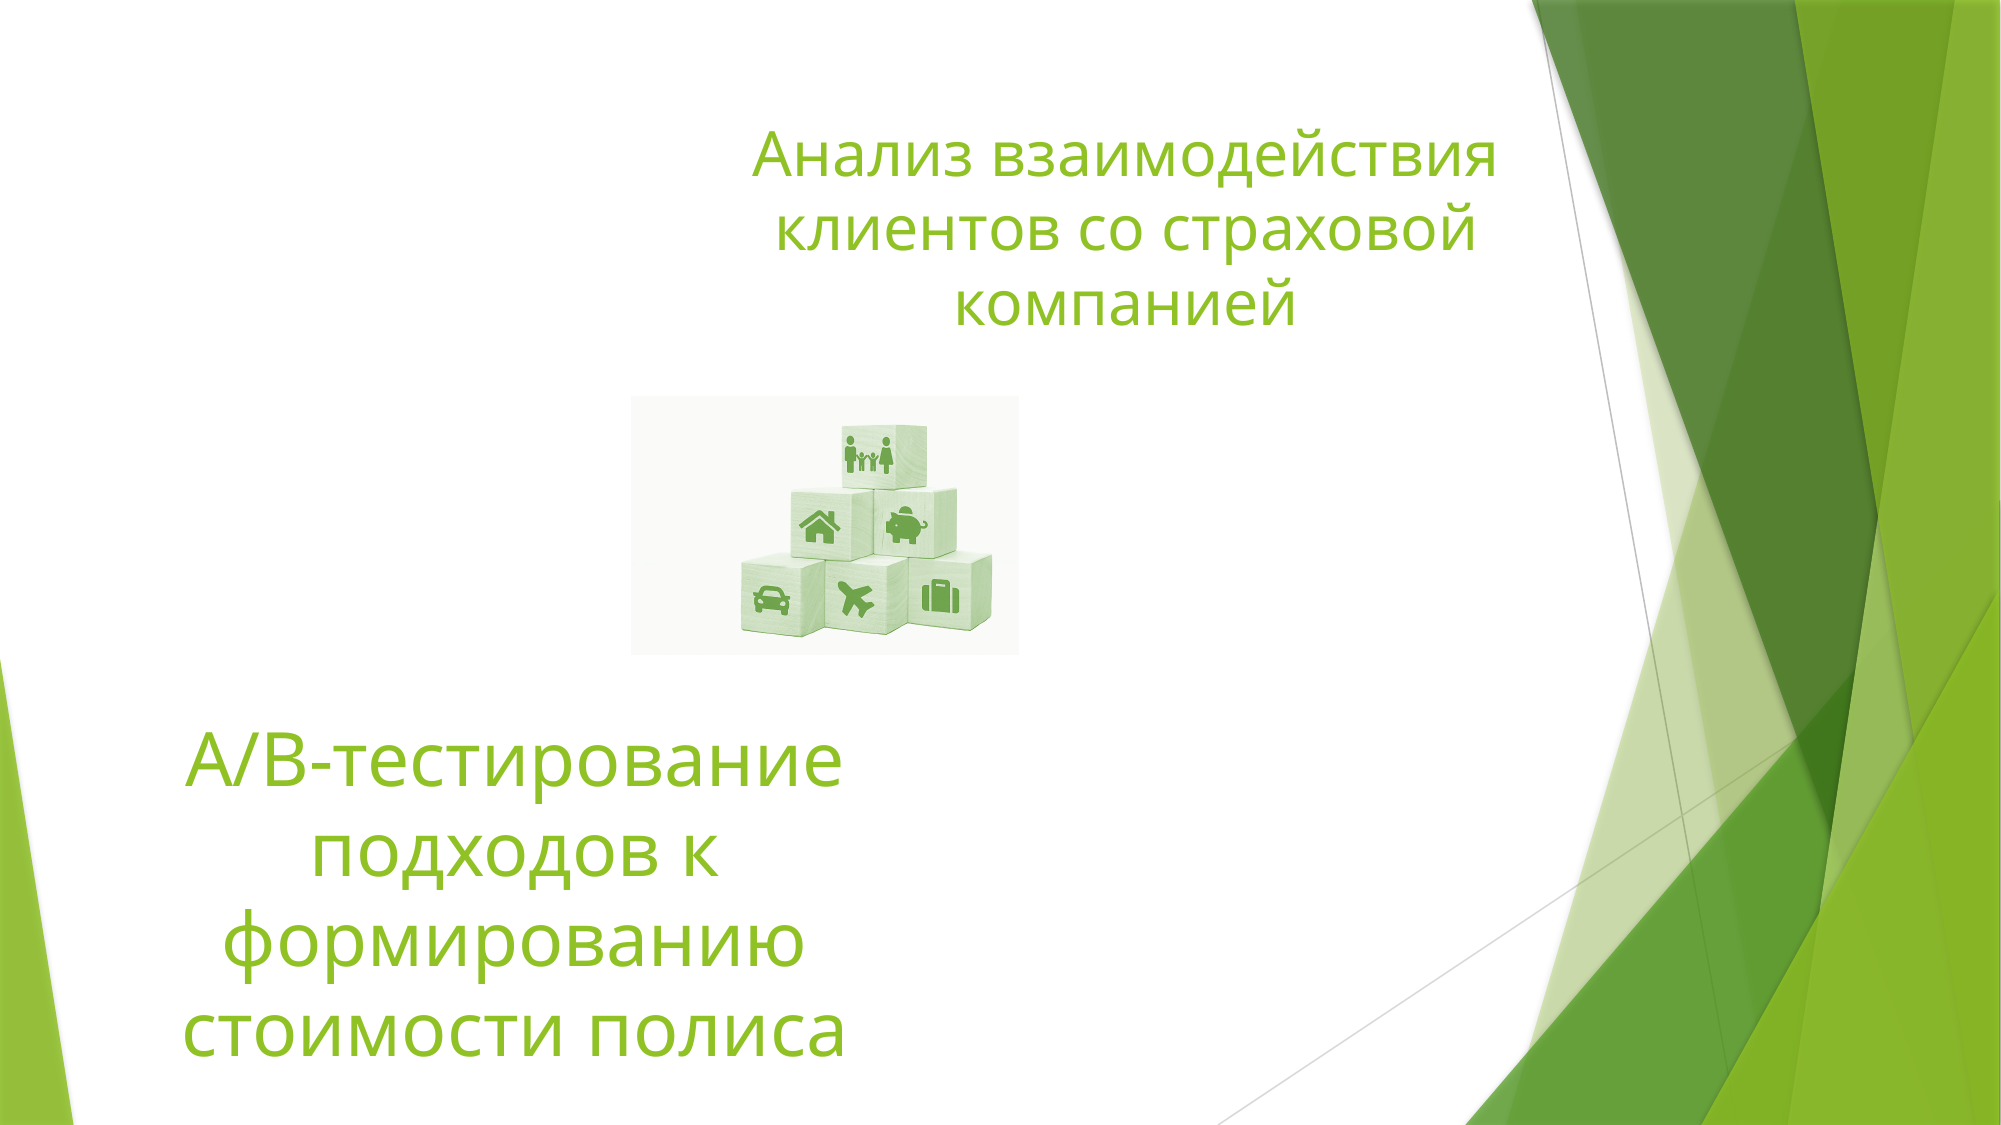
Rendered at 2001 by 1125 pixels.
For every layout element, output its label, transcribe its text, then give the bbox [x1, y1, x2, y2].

text_box А/В-тестирование подходов к формированию стоимости полиса [11, 704, 1019, 1125]
picture [630, 396, 1019, 656]
title Анализ взаимодействия клиентов со страховой компанией [641, 106, 1612, 347]
